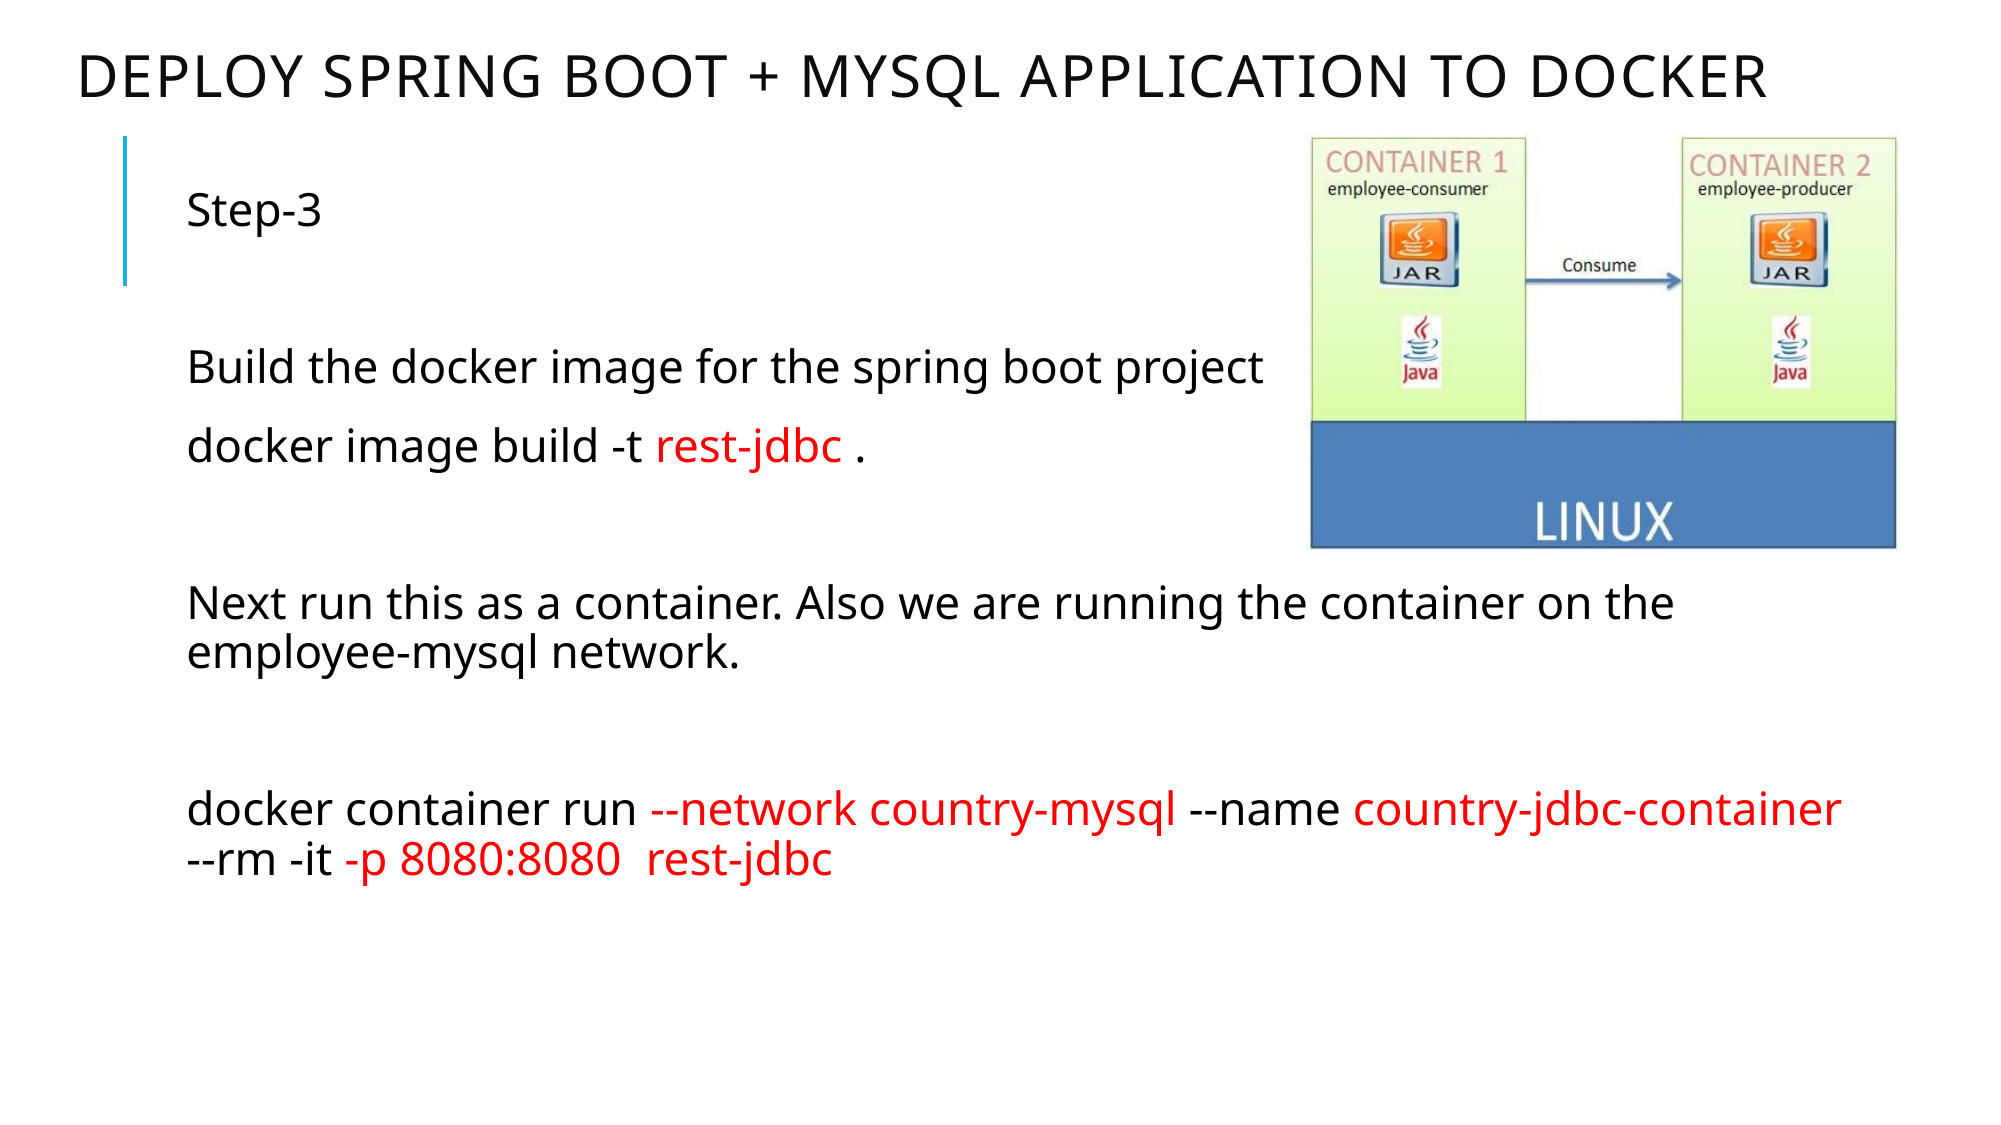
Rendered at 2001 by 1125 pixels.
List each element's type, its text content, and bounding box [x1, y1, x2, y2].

picture [1305, 132, 1902, 551]
title Deploy Spring Boot + MYSQL Application to Docker [61, 28, 2000, 134]
list Step-3 Build the docker image for the spring boot project docker image build -t rest-jdbc . Next run this as a container. Also we are running the container on the employee-mysql network. docker container run --network country-mysql --name country-jdbc-container --rm -it -p 8080:8080 rest-jdbc [163, 179, 1877, 1082]
